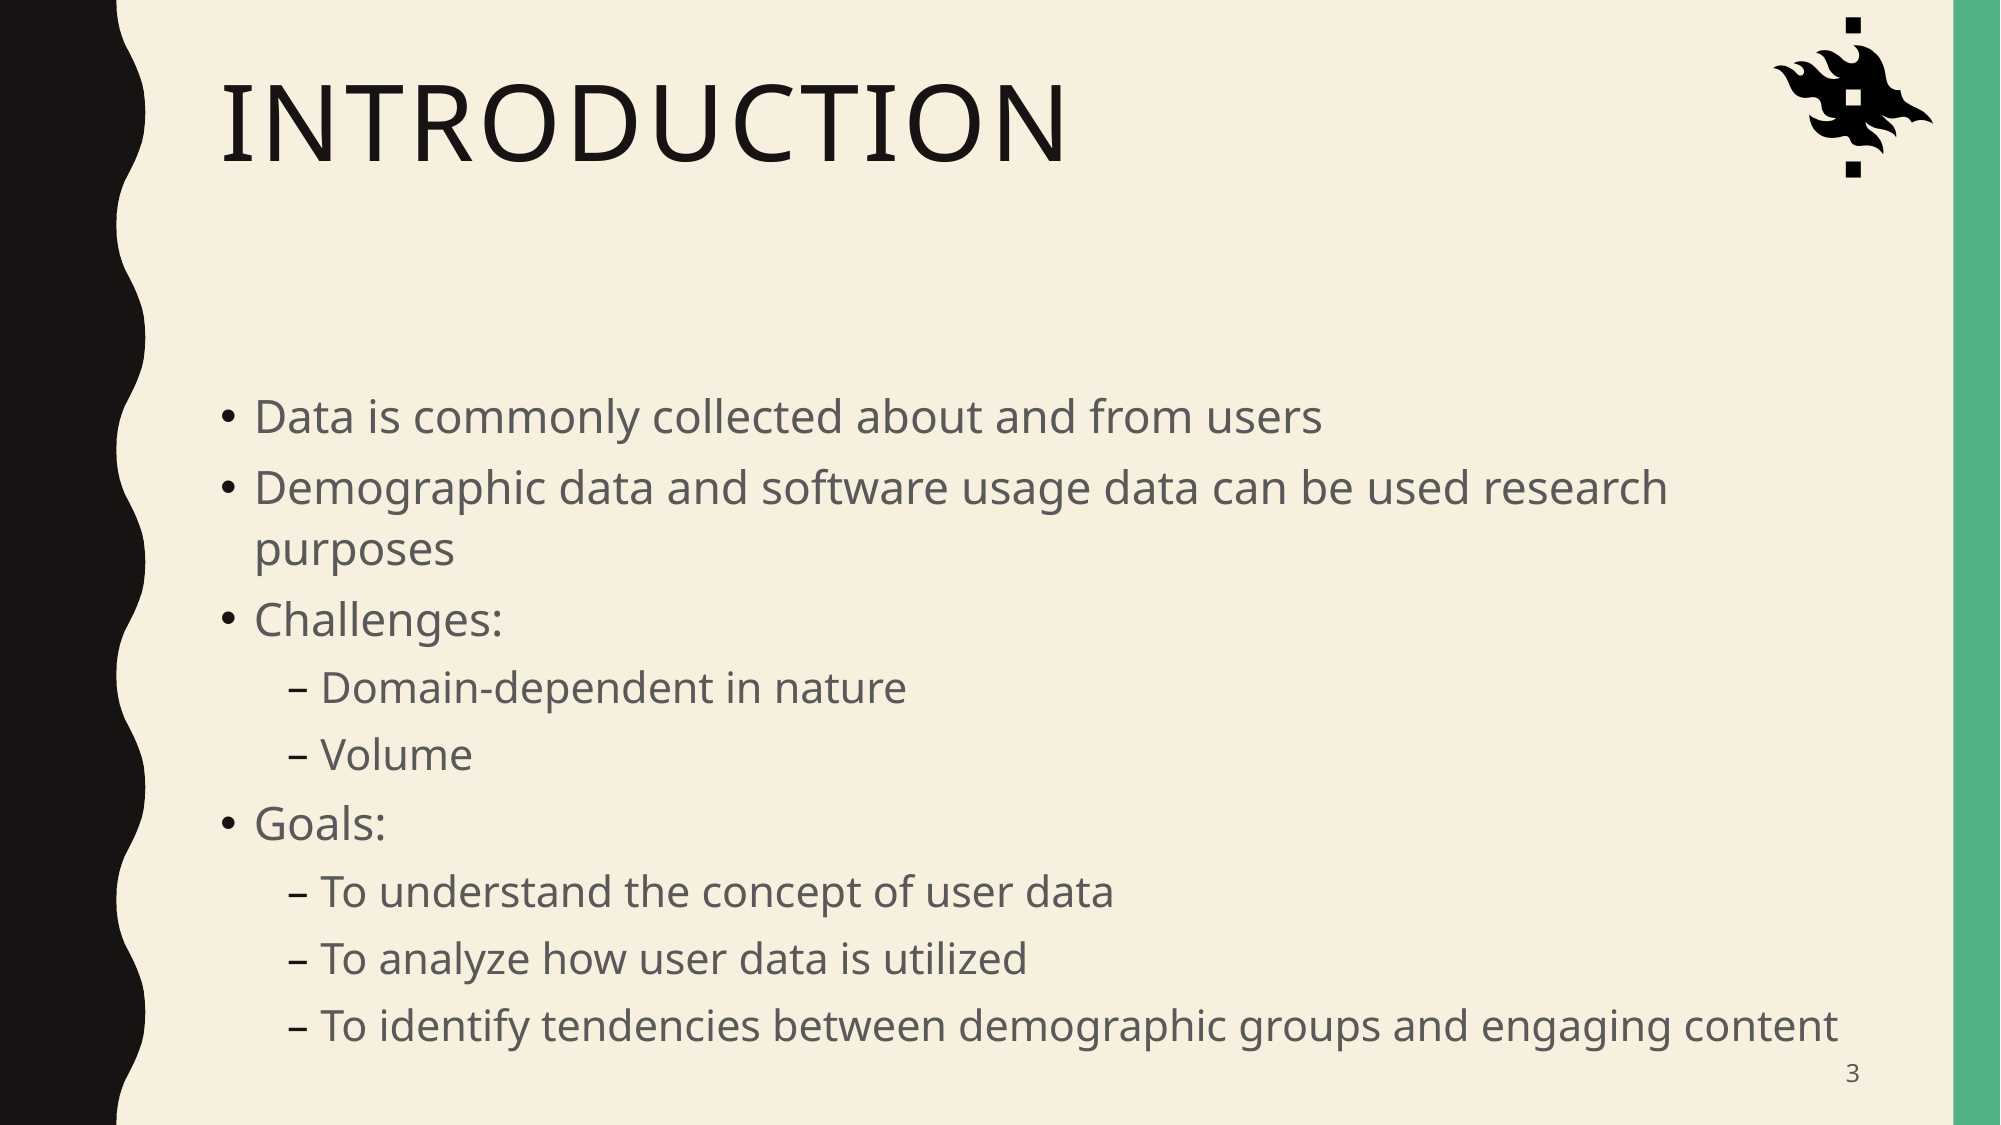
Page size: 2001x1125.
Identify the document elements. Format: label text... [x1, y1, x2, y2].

list Data is commonly collected about and from users Demographic data and software usage data can be used research purposes Challenges: Domain-dependent in nature Volume Goals: To understand the concept of user data To analyze how user data is utilized To identify tendencies between demographic groups and engaging content [205, 375, 1875, 1083]
title Introduction [205, 62, 1875, 308]
picture [1769, 13, 1937, 181]
slide_number 3 [1412, 1045, 1875, 1103]
